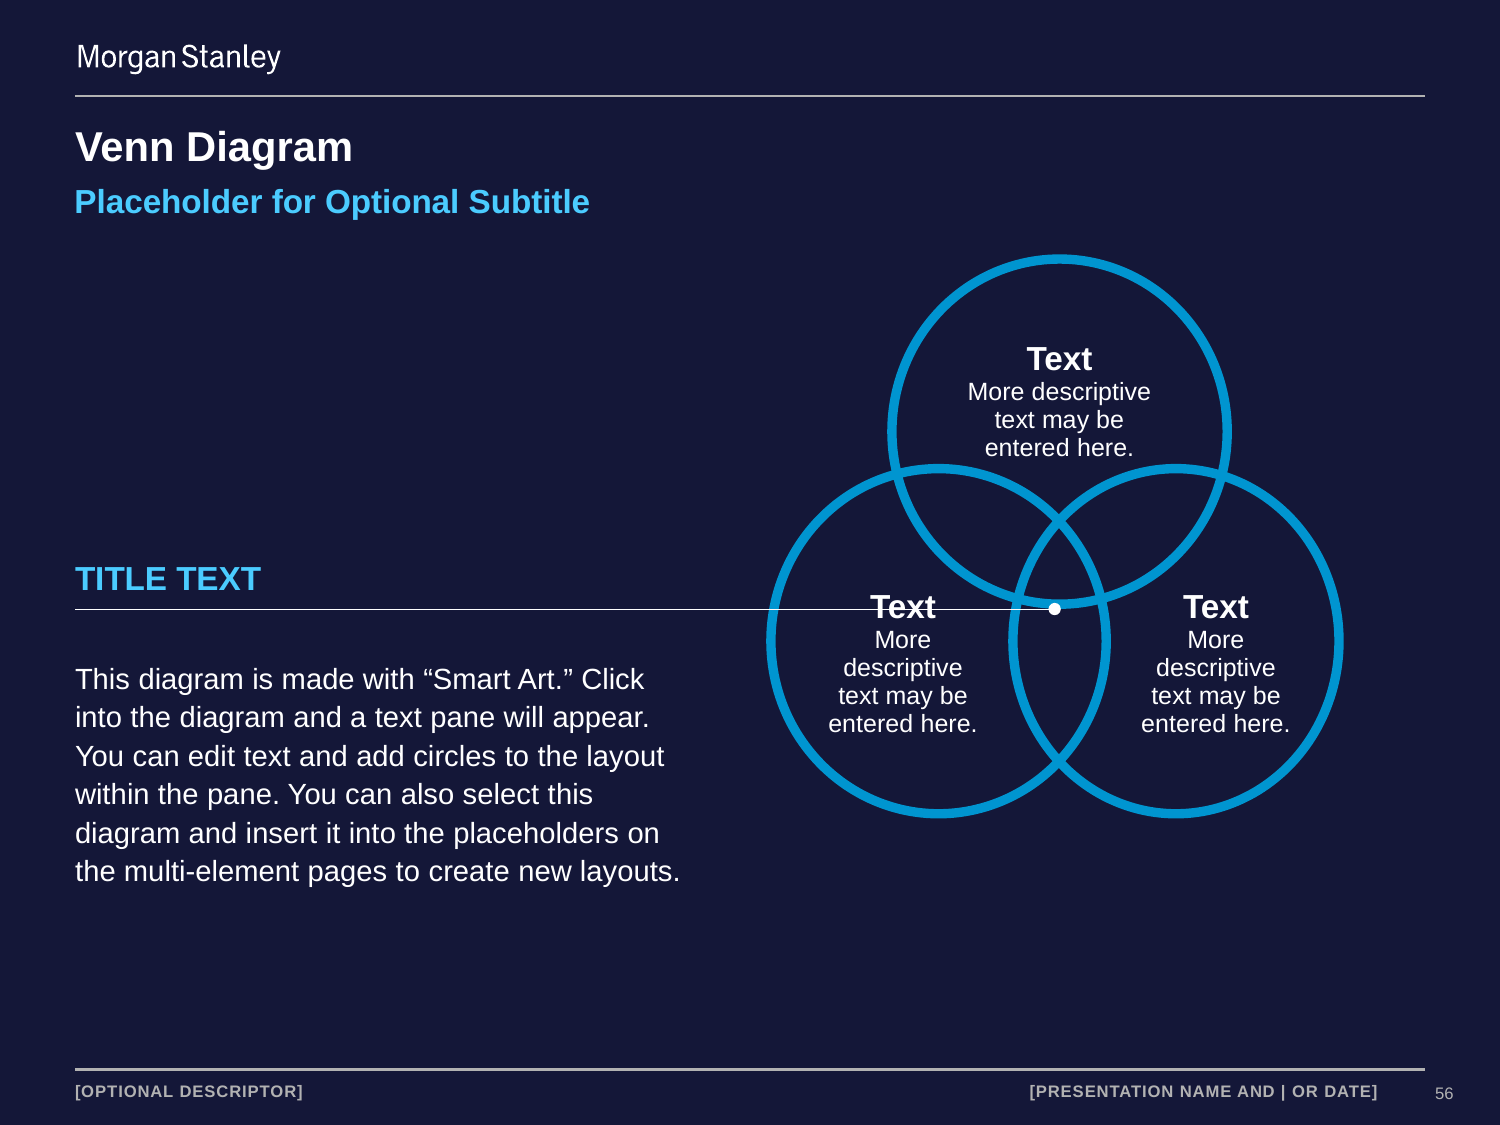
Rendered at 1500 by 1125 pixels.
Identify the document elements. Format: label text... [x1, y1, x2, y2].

text_box TITLE TEXT This diagram is made with “Smart Art.” Click into the diagram and a text pane will appear. You can edit text and add circles to the layout within the pane. You can also select this diagram and insert it into the placeholders on the multi-element pages to create new layouts. [74, 615, 688, 888]
text_box Placeholder for Optional Subtitle [74, 179, 1423, 220]
title Venn Diagram [75, 120, 1424, 171]
text_box TITLE TEXT This diagram is made with “Smart Art.” Click into the diagram and a text pane will appear. You can edit text and add circles to the layout within the pane. You can also select this diagram and insert it into the placeholders on the multi-element pages to create new layouts. [74, 557, 688, 608]
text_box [779, 291, 1340, 868]
